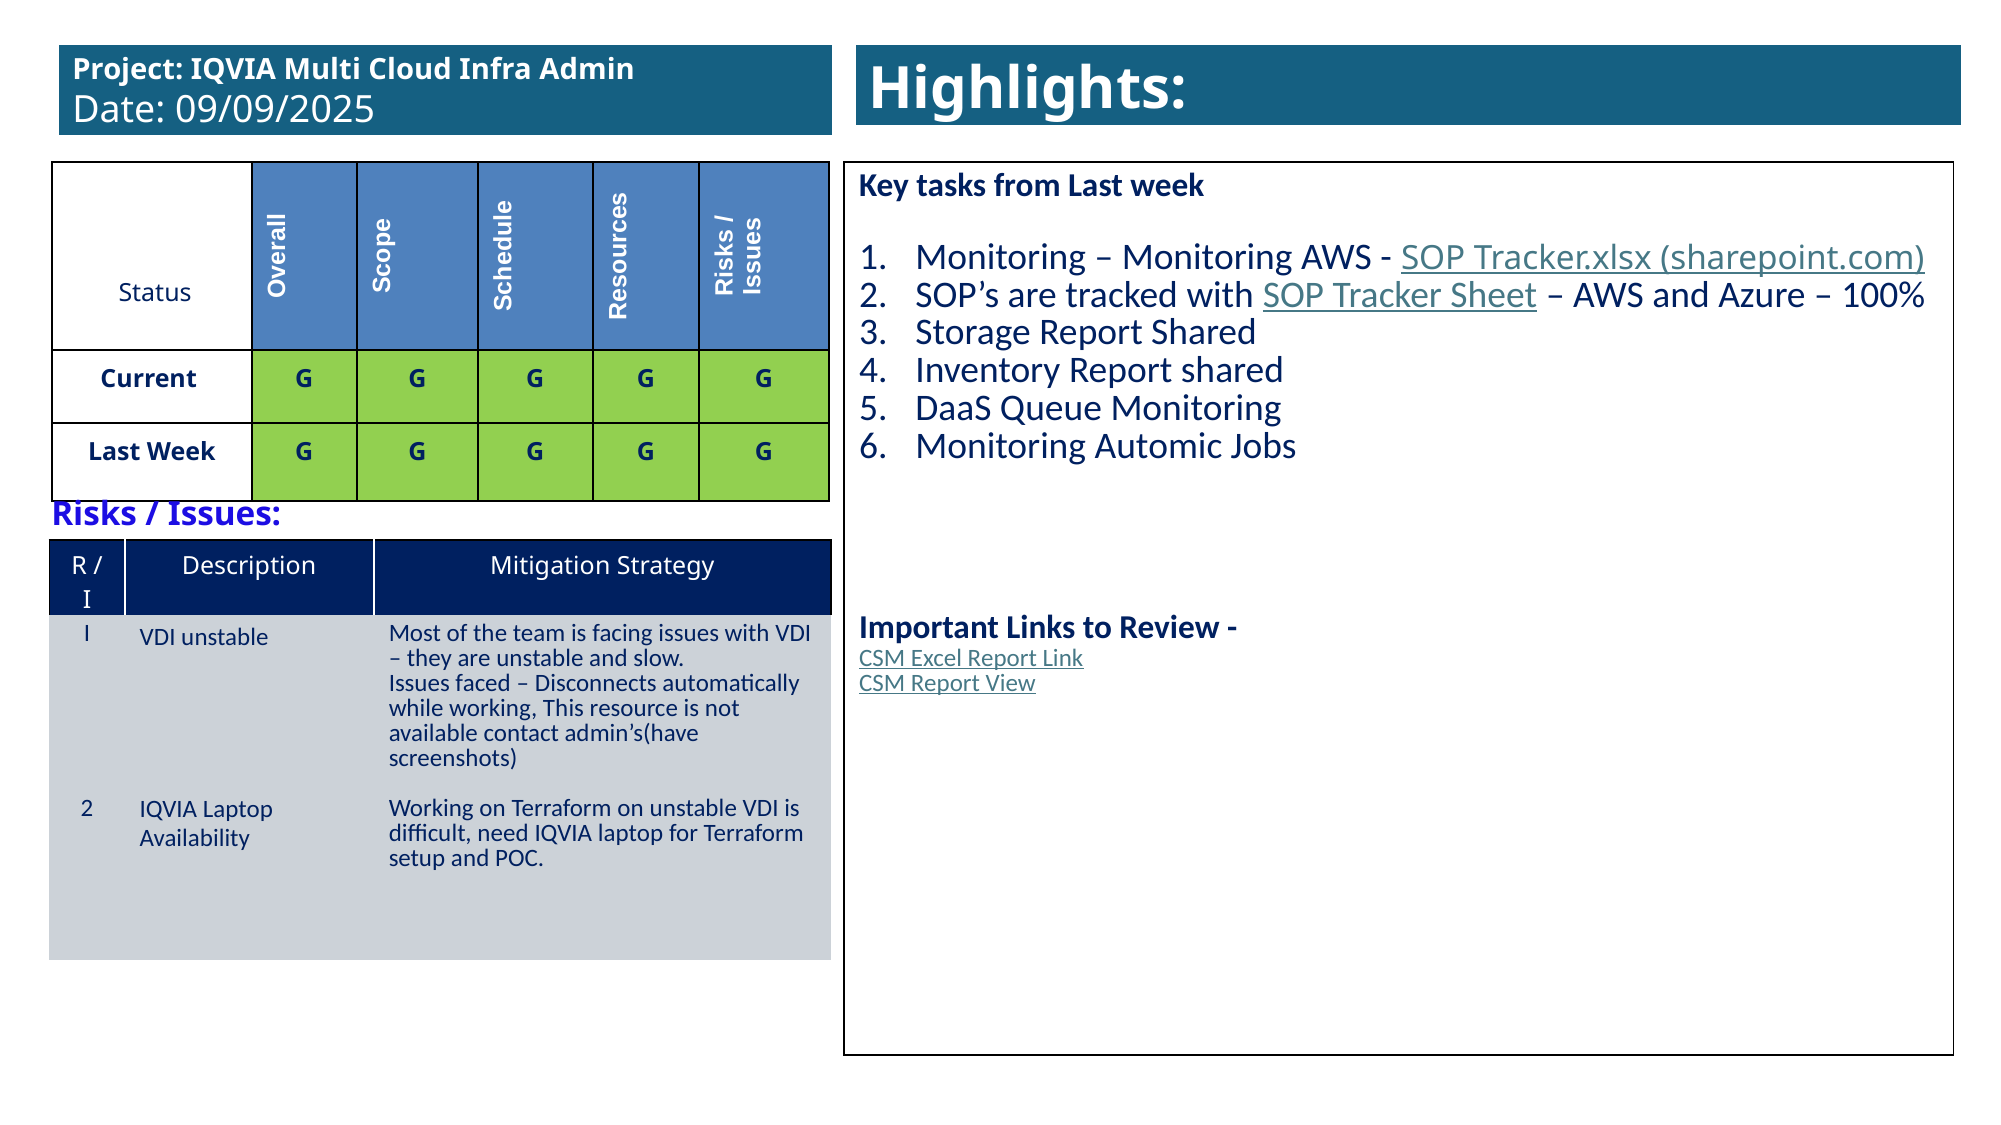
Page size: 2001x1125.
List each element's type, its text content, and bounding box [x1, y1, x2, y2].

table_cell G [253, 424, 356, 500]
table_cell G [700, 424, 828, 500]
table_header Status [53, 163, 251, 349]
table_header Key tasks from Last week Monitoring – Monitoring AWS - SOP Tracker.xlsx (sharepoint.com) SOP’s are tracked with SOP Tracker Sheet – AWS and Azure – 100% Storage Report Shared Inventory Report shared DaaS Queue Monitoring Monitoring Automic Jobs Important Links to Review - CSM Excel Report Link CSM Report View [845, 163, 1953, 1054]
table_cell G [253, 351, 356, 422]
table_header Description [126, 541, 373, 615]
text_box Highlights: [852, 40, 1965, 129]
table_cell G [479, 424, 592, 500]
table_cell Most of the team is facing issues with VDI – they are unstable and slow. Issues faced – Disconnects automatically while working, This resource is not available contact admin’s(have screenshots) Working on Terraform on unstable VDI is difficult, need IQVIA laptop for Terraform setup and POC. [374, 615, 831, 960]
table_cell G [358, 351, 477, 422]
table_header Risks / Issues [700, 163, 828, 349]
text_box Risks / Issues: [36, 484, 333, 540]
table_cell G [479, 351, 592, 422]
table_header Schedule [479, 163, 592, 349]
table_header Scope [358, 163, 477, 349]
table_cell G [594, 424, 698, 500]
text_box Project: IQVIA Multi Cloud Infra Admin Date: 09/09/2025 [55, 40, 836, 139]
table_header Resources [594, 163, 698, 349]
table_cell G [594, 351, 698, 422]
table_header Overall [253, 163, 356, 349]
table_header R / I [50, 541, 124, 615]
table_cell G [700, 351, 828, 422]
table_cell VDI unstable IQVIA Laptop Availability [125, 615, 374, 960]
table_cell Current [53, 351, 251, 422]
table_cell Last Week [53, 424, 251, 484]
table_header Mitigation Strategy [375, 541, 830, 615]
table_cell G [358, 424, 477, 500]
table_cell I 2 [49, 615, 125, 960]
